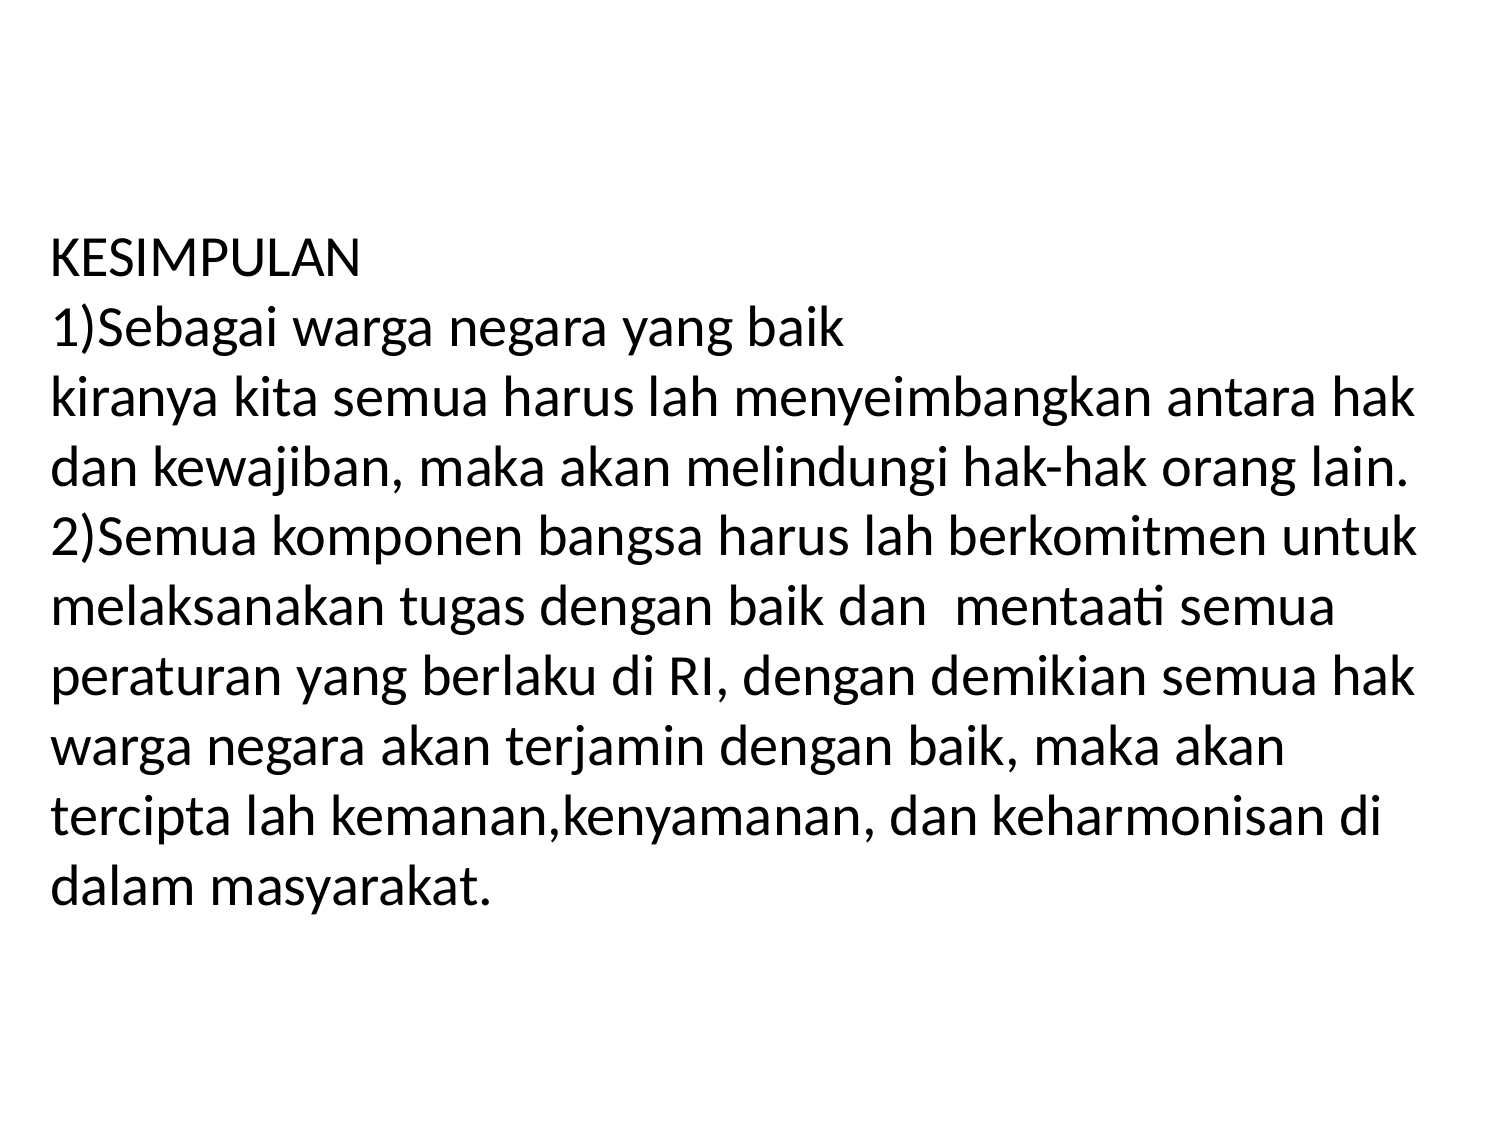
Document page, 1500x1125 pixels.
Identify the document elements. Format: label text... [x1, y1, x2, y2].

title KESIMPULAN 1)Sebagai warga negara yang baik kiranya kita semua harus lah menyeimbangkan antara hak dan kewajiban, maka akan melindungi hak-hak orang lain. 2)Semua komponen bangsa harus lah berkomitmen untuk melaksanakan tugas dengan baik dan mentaati semua peraturan yang berlaku di RI, dengan demikian semua hak warga negara akan terjamin dengan baik, maka akan tercipta lah kemanan,kenyamanan, dan keharmonisan di dalam masyarakat. [35, 45, 1465, 1090]
